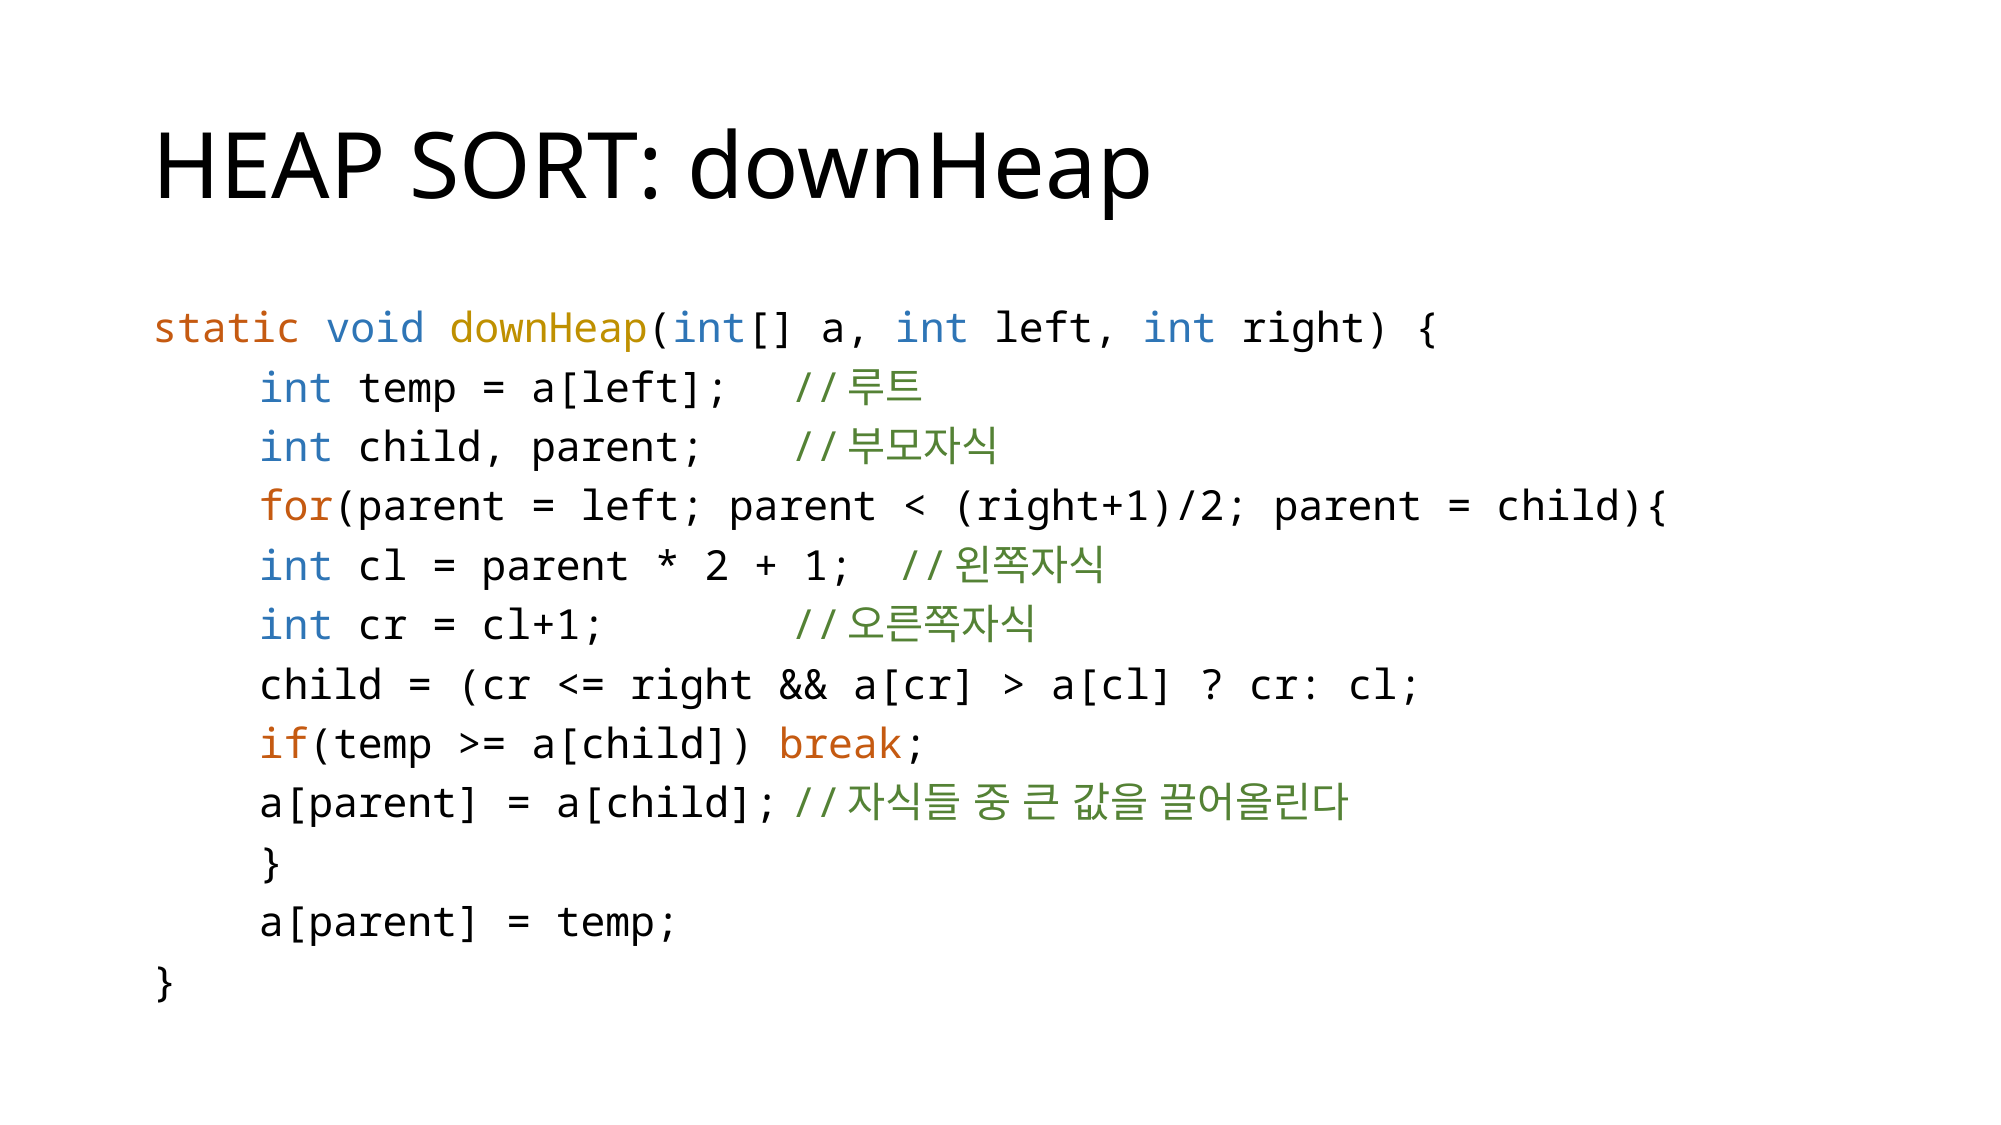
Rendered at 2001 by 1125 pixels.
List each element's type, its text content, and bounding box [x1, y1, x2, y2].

list static void downHeap(int[] a, int left, int right) { int temp = a[left]; //루트 int child, parent; //부모자식 for(parent = left; parent < (right+1)/2; parent = child){ int cl = parent * 2 + 1; //왼쪽자식 int cr = cl+1; //오른쪽자식 child = (cr <= right && a[cr] > a[cl] ? cr: cl; if(temp >= a[child]) break; a[parent] = a[child]; //자식들 중 큰 값을 끌어올린다 } a[parent] = temp; } [137, 299, 1863, 1014]
title HEAP SORT: downHeap [137, 59, 1863, 278]
